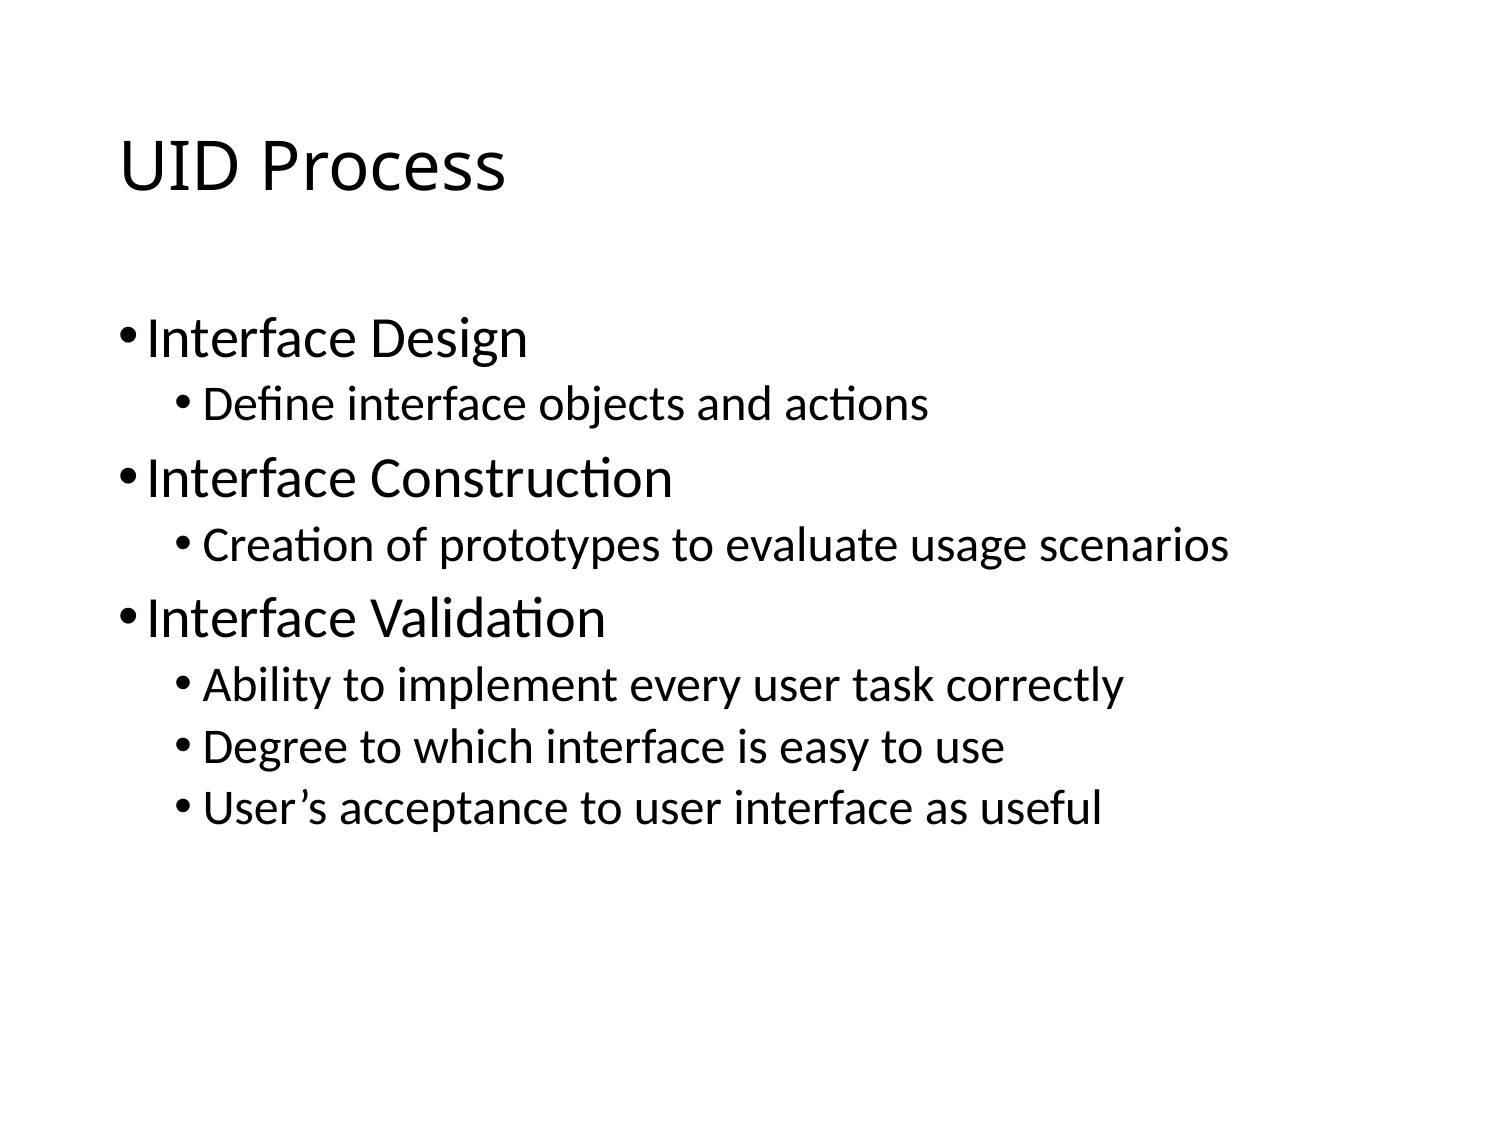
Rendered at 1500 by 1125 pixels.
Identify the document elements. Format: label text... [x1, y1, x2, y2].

list Interface Design Define interface objects and actions Interface Construction Creation of prototypes to evaluate usage scenarios Interface Validation Ability to implement every user task correctly Degree to which interface is easy to use User’s acceptance to user interface as useful [103, 299, 1397, 1014]
title UID Process [103, 59, 1397, 278]
